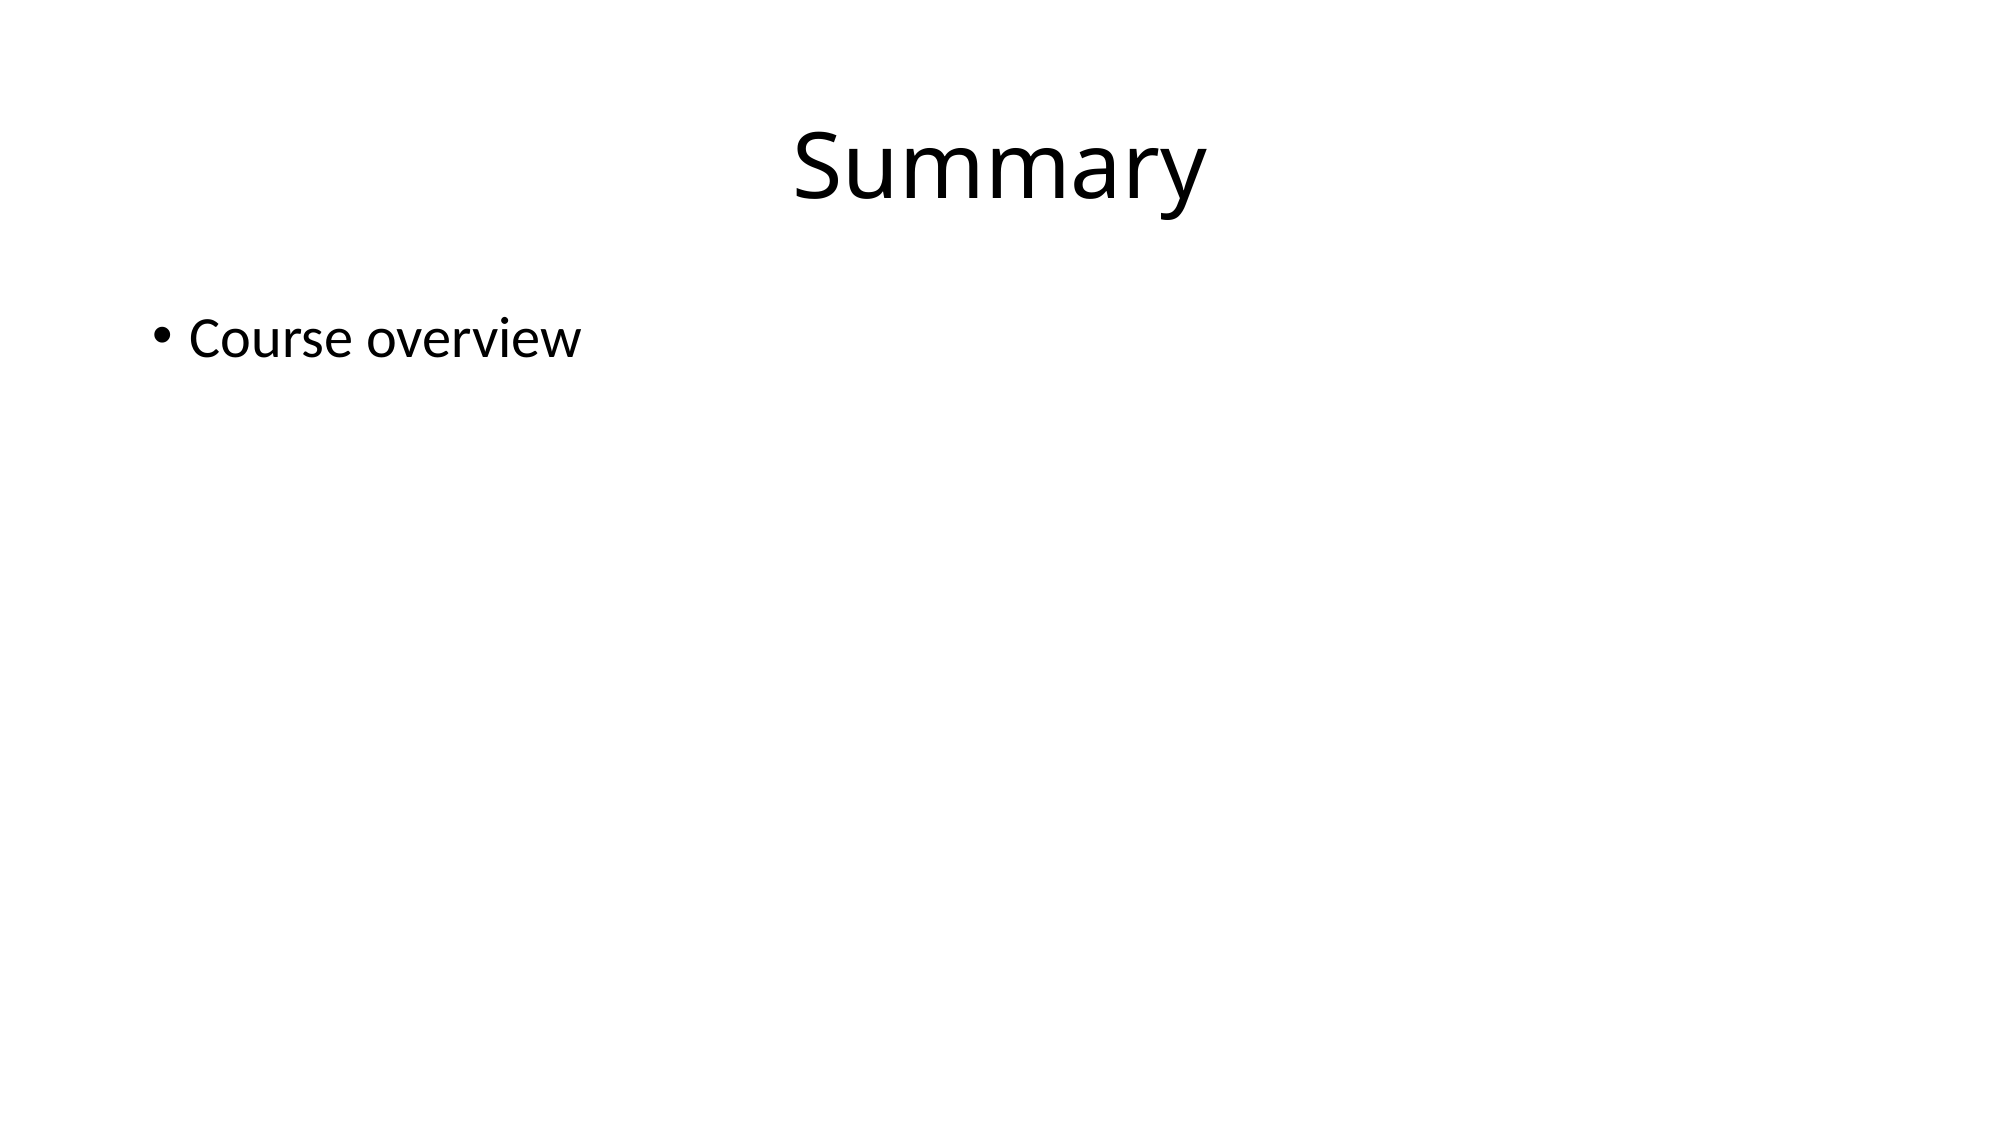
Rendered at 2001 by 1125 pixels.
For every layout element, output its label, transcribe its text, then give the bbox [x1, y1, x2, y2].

list Course overview [137, 299, 1863, 1014]
title Summary [137, 59, 1863, 278]
